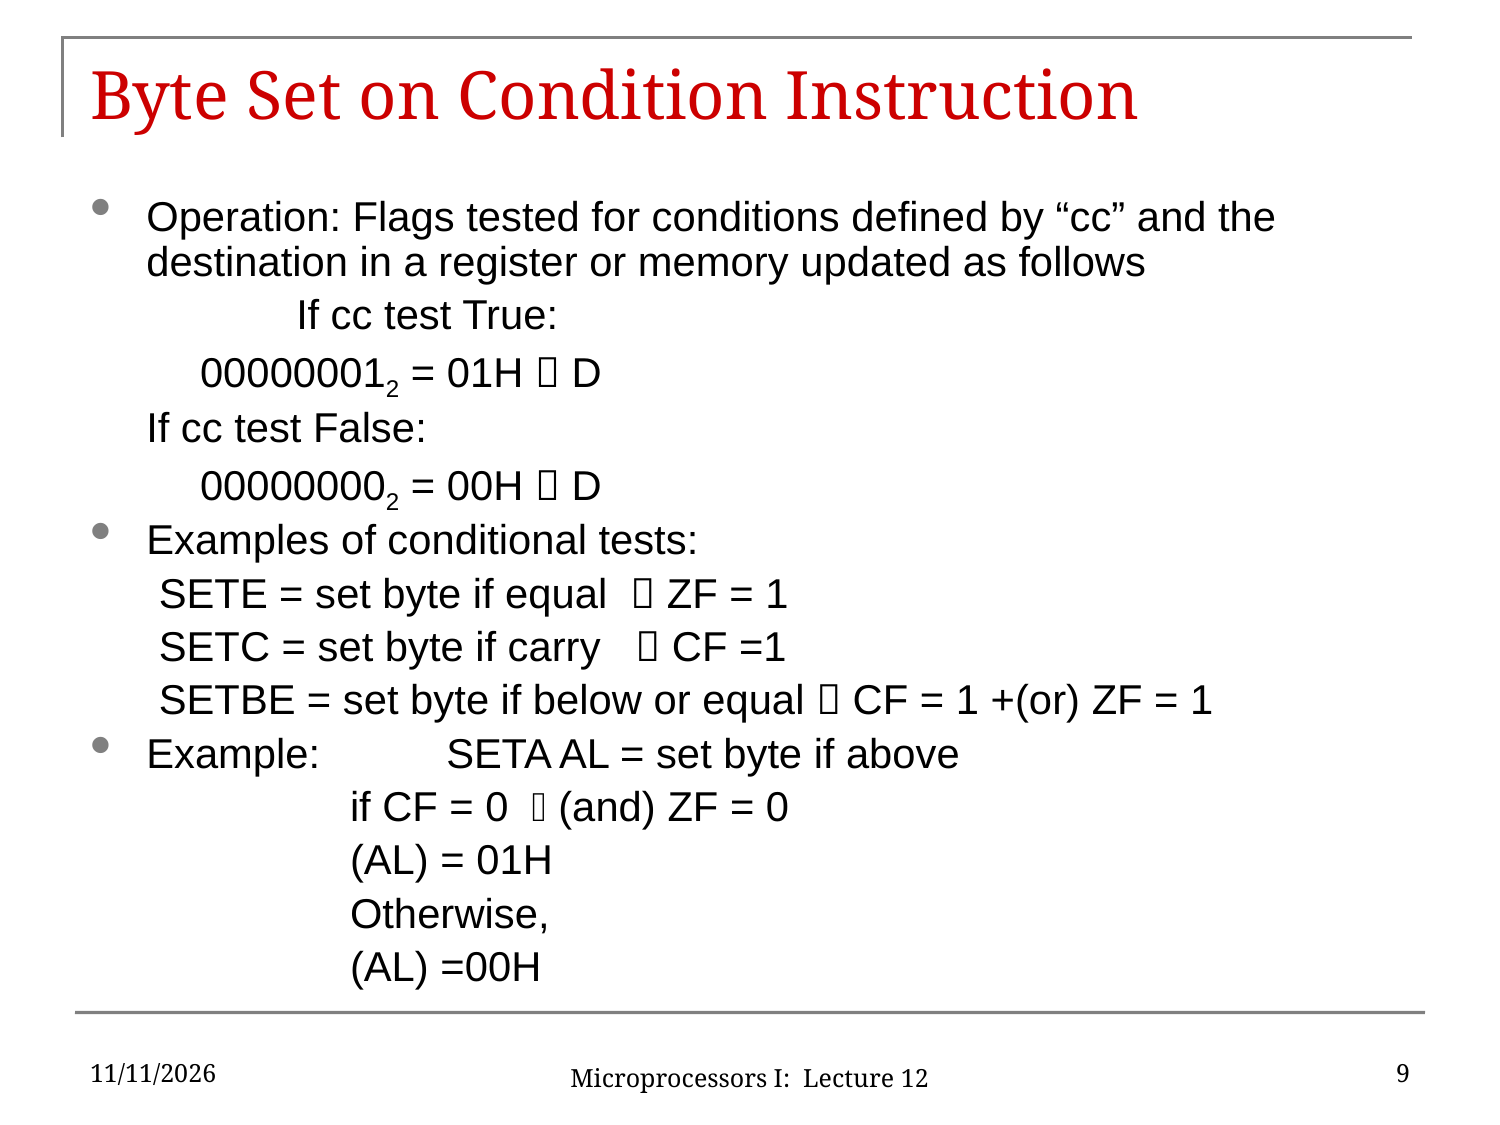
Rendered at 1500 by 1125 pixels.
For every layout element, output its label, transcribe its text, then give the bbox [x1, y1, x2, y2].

list Operation: Flags tested for conditions defined by “cc” and the destination in a register or memory updated as follows If cc test True: 000000012 = 01H  D If cc test False: 000000002 = 00H  D Examples of conditional tests: SETE = set byte if equal  ZF = 1 SETC = set byte if carry  CF =1 SETBE = set byte if below or equal  CF = 1 +(or) ZF = 1 Example: SETA AL = set byte if above if CF = 0  (and) ZF = 0 (AL) = 01H Otherwise, (AL) =00H [75, 187, 1425, 1006]
title Byte Set on Condition Instruction [75, 45, 1425, 163]
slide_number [74, 1023, 426, 1100]
slide_number 9 [1074, 1023, 1426, 1100]
footer Microprocessors I: Lecture 12 [512, 1024, 988, 1101]
